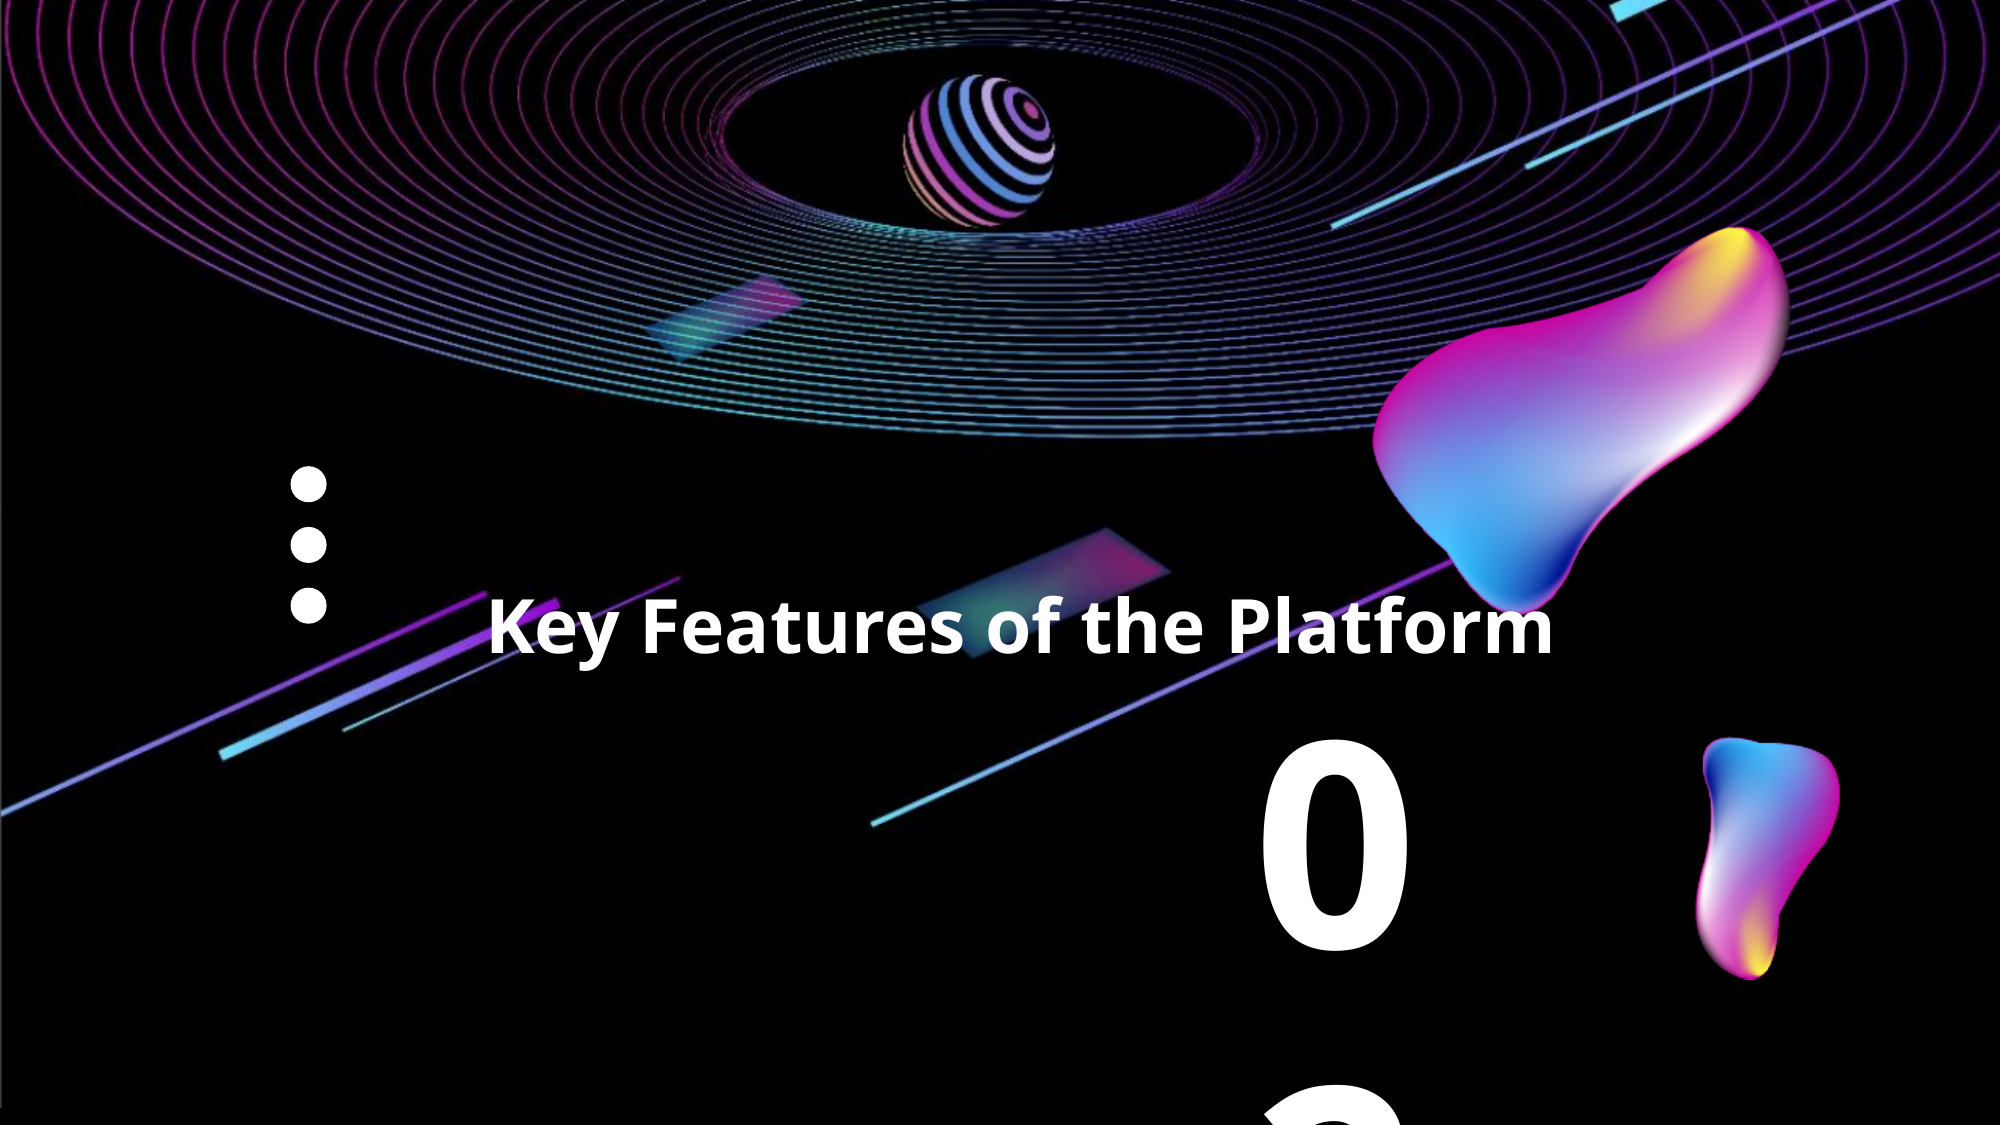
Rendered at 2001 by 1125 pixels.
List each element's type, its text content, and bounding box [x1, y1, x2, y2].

text_box 02. [1238, 1116, 1580, 1125]
picture [0, 0, 2000, 1108]
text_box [229, 526, 388, 564]
